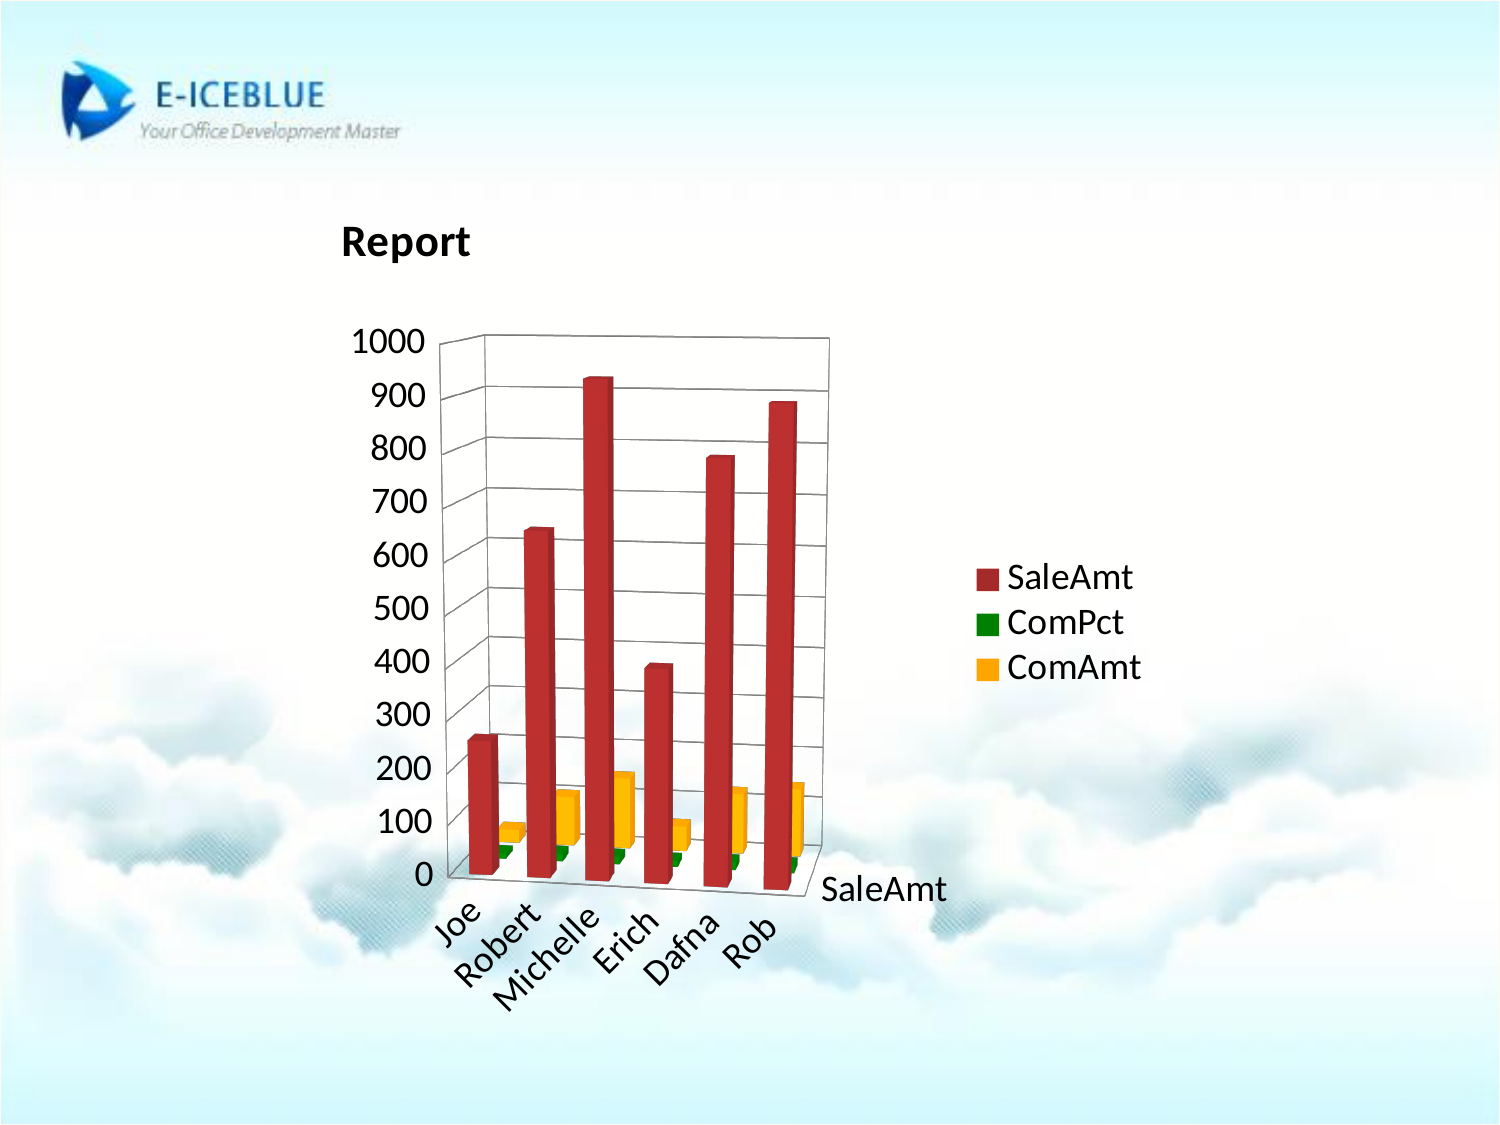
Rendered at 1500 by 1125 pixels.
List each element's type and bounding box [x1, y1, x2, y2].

picture [0, 0, 1500, 1125]
chart [333, 208, 1167, 1042]
